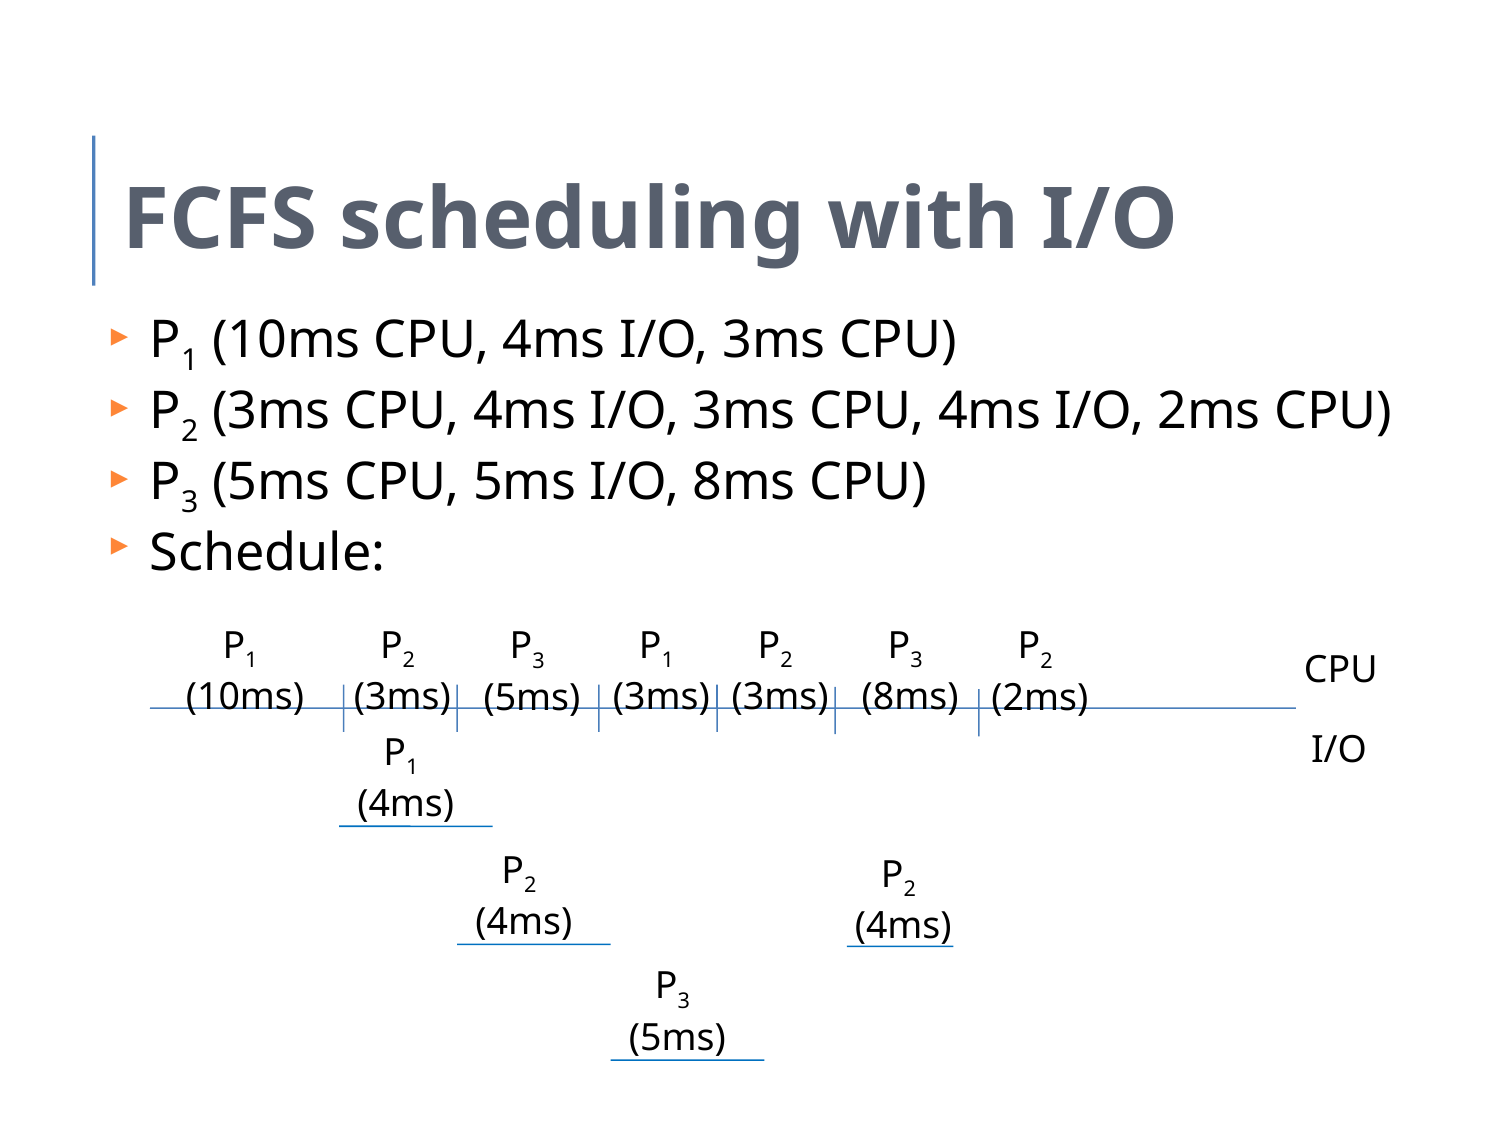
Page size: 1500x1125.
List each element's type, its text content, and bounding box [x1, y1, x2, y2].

text_box P1 (10ms CPU, 4ms I/O, 3ms CPU) P2 (3ms CPU, 4ms I/O, 3ms CPU, 4ms I/O, 2ms CPU) P3 (5ms CPU, 5ms I/O, 8ms CPU) Schedule: [75, 298, 1500, 1125]
text_box FCFS scheduling with I/O [122, 176, 1500, 252]
